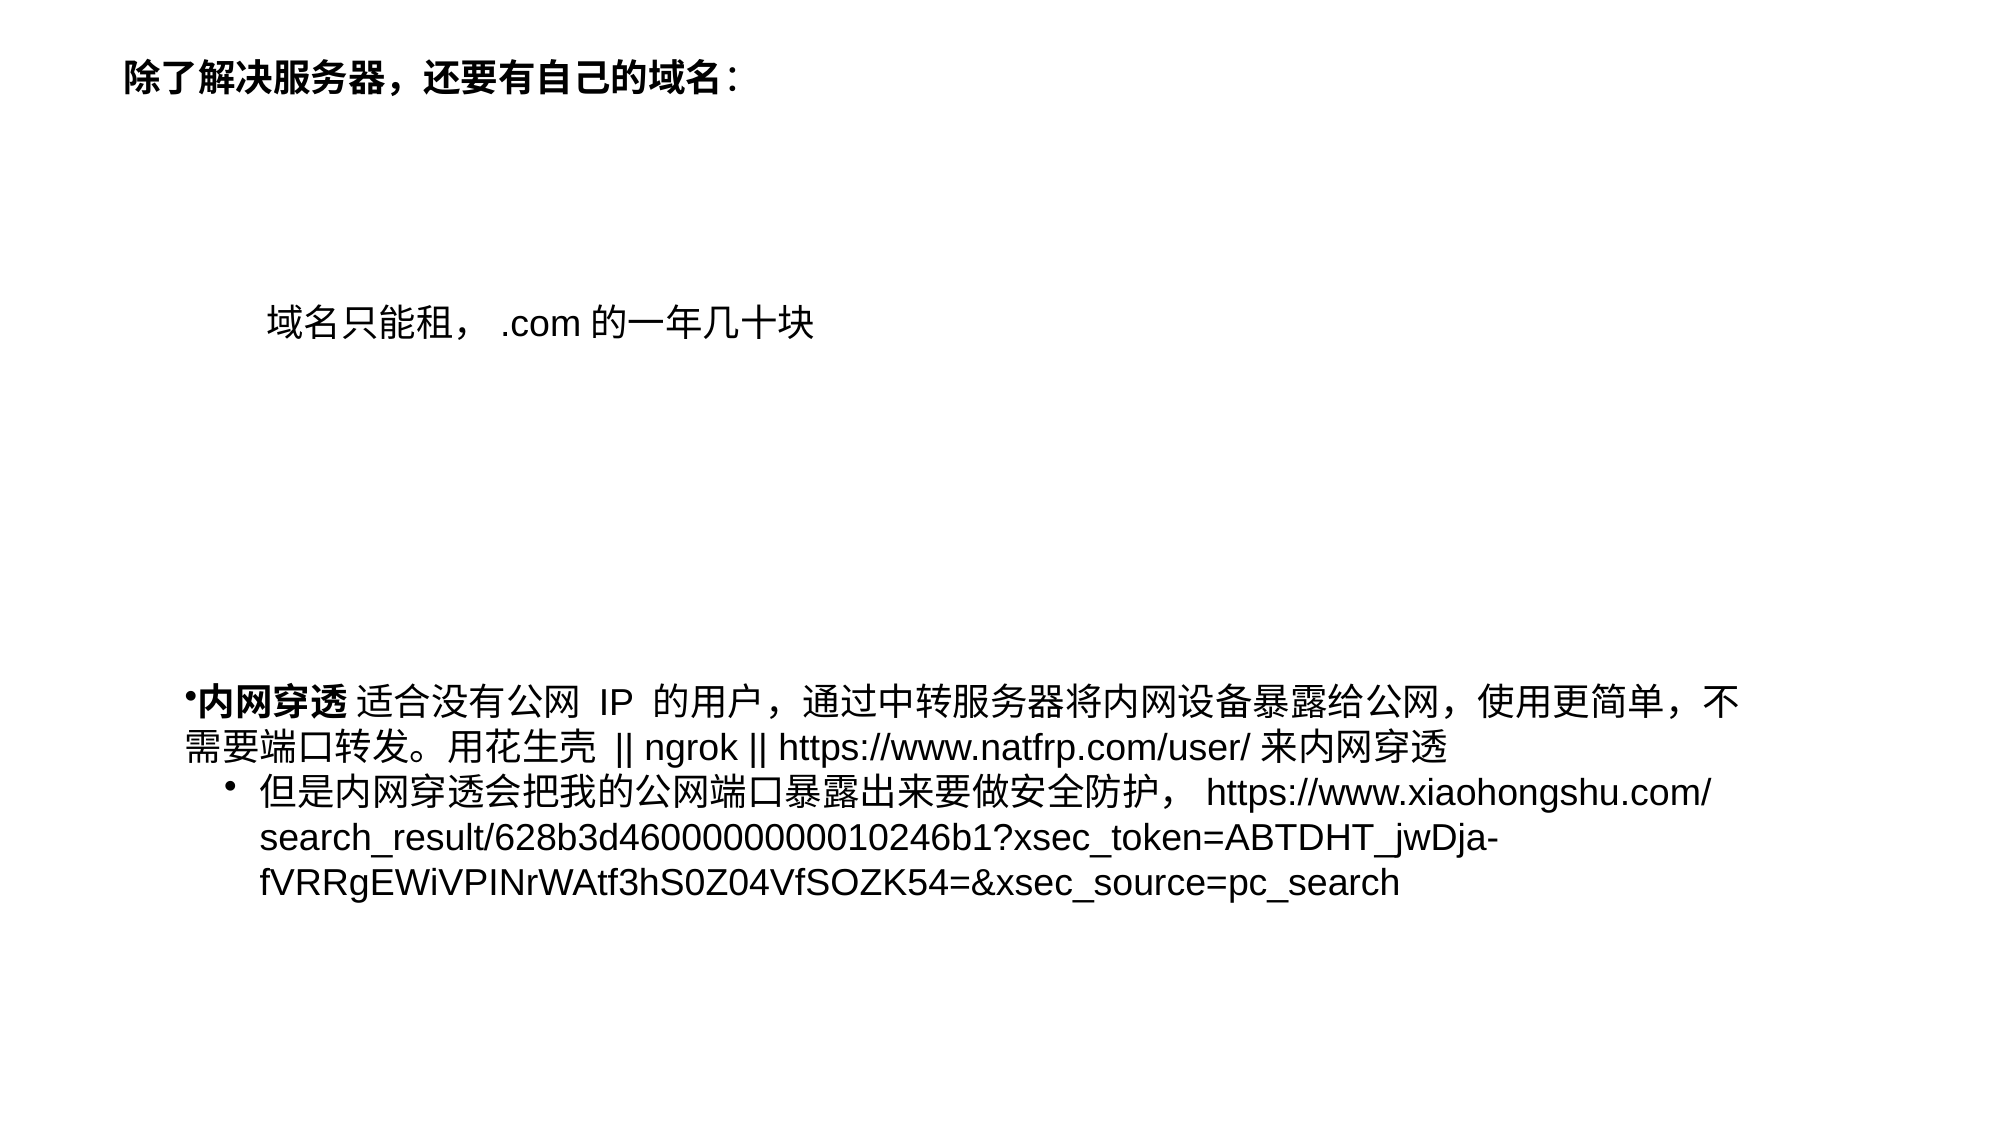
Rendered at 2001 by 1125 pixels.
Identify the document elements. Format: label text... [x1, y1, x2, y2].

text_box 域名只能租，.com的一年几十块 [251, 291, 1069, 352]
text_box 除了解决服务器，还要有自己的域名： [108, 46, 817, 107]
text_box 内网穿透 适合没有公网 IP 的用户，通过中转服务器将内网设备暴露给公网，使用更简单，不需要端口转发。用花生壳 || ngrok || https://www.natfrp.com/user/来内网穿透 但是内网穿透会把我的公网端口暴露出来要做安全防护，https://www.xiaohongshu.com/search_result/628b3d4600000000010246b1?xsec_token=ABTDHT_jwDja-fVRRgEWiVPINrWAtf3hS0Z04VfSOZK54=&xsec_source=pc_search [169, 670, 1779, 911]
